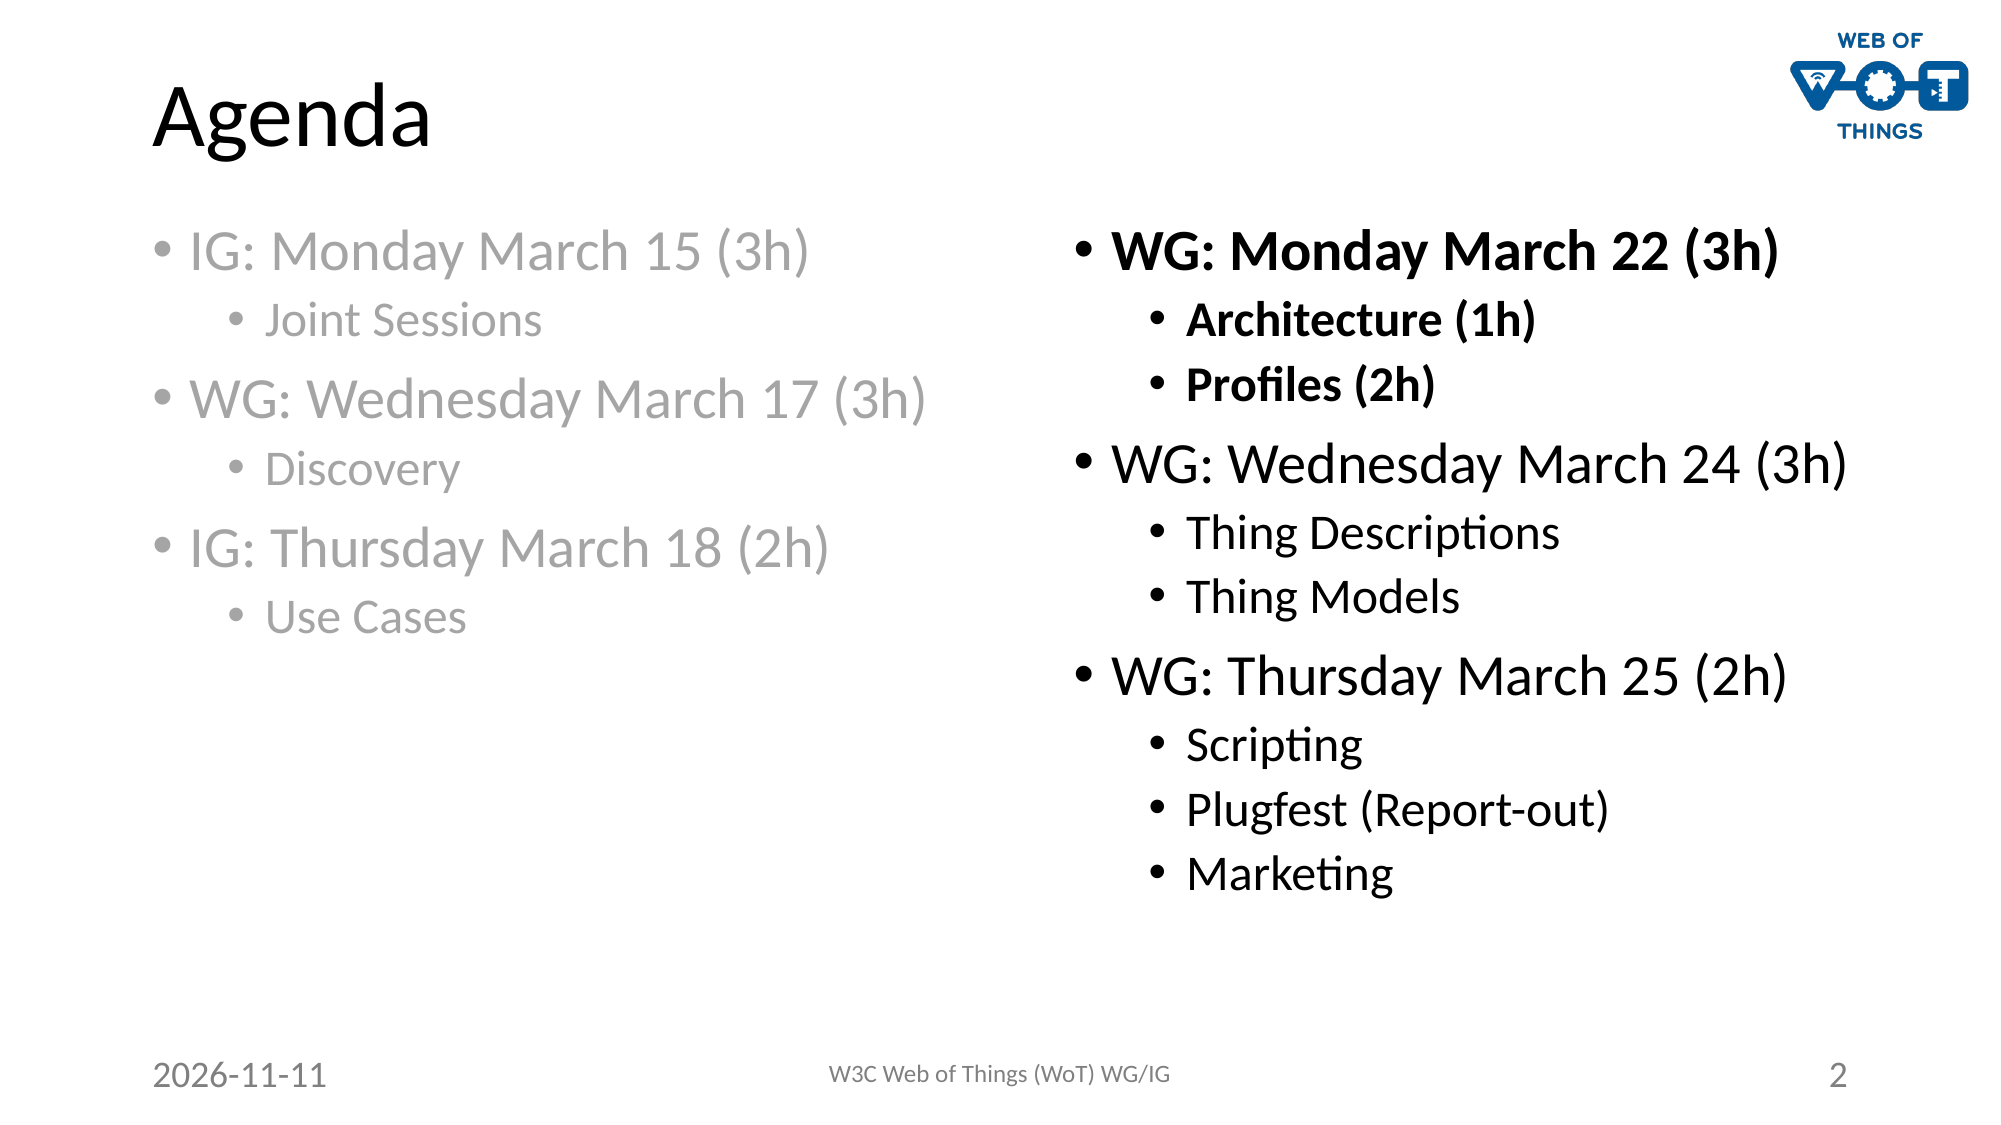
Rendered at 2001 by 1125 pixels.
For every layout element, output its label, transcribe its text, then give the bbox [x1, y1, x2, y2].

picture [1773, 22, 1985, 149]
title Agenda [137, 59, 1863, 278]
footer W3C Web of Things (WoT) WG/IG [662, 1042, 1338, 1103]
slide_number 2 [1412, 1042, 1863, 1103]
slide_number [137, 1042, 588, 1103]
text_box WG: Monday March 22 (3h) Architecture (1h) Profiles (2h) WG: Wednesday March 24 (3h) Thing Descriptions Thing Models WG: Thursday March 25 (2h) Scripting Plugfest (Report-out) Marketing [1058, 212, 1907, 1014]
list IG: Monday March 15 (3h) Joint Sessions WG: Wednesday March 17 (3h) Discovery IG: Thursday March 18 (2h) Use Cases [137, 212, 986, 1014]
